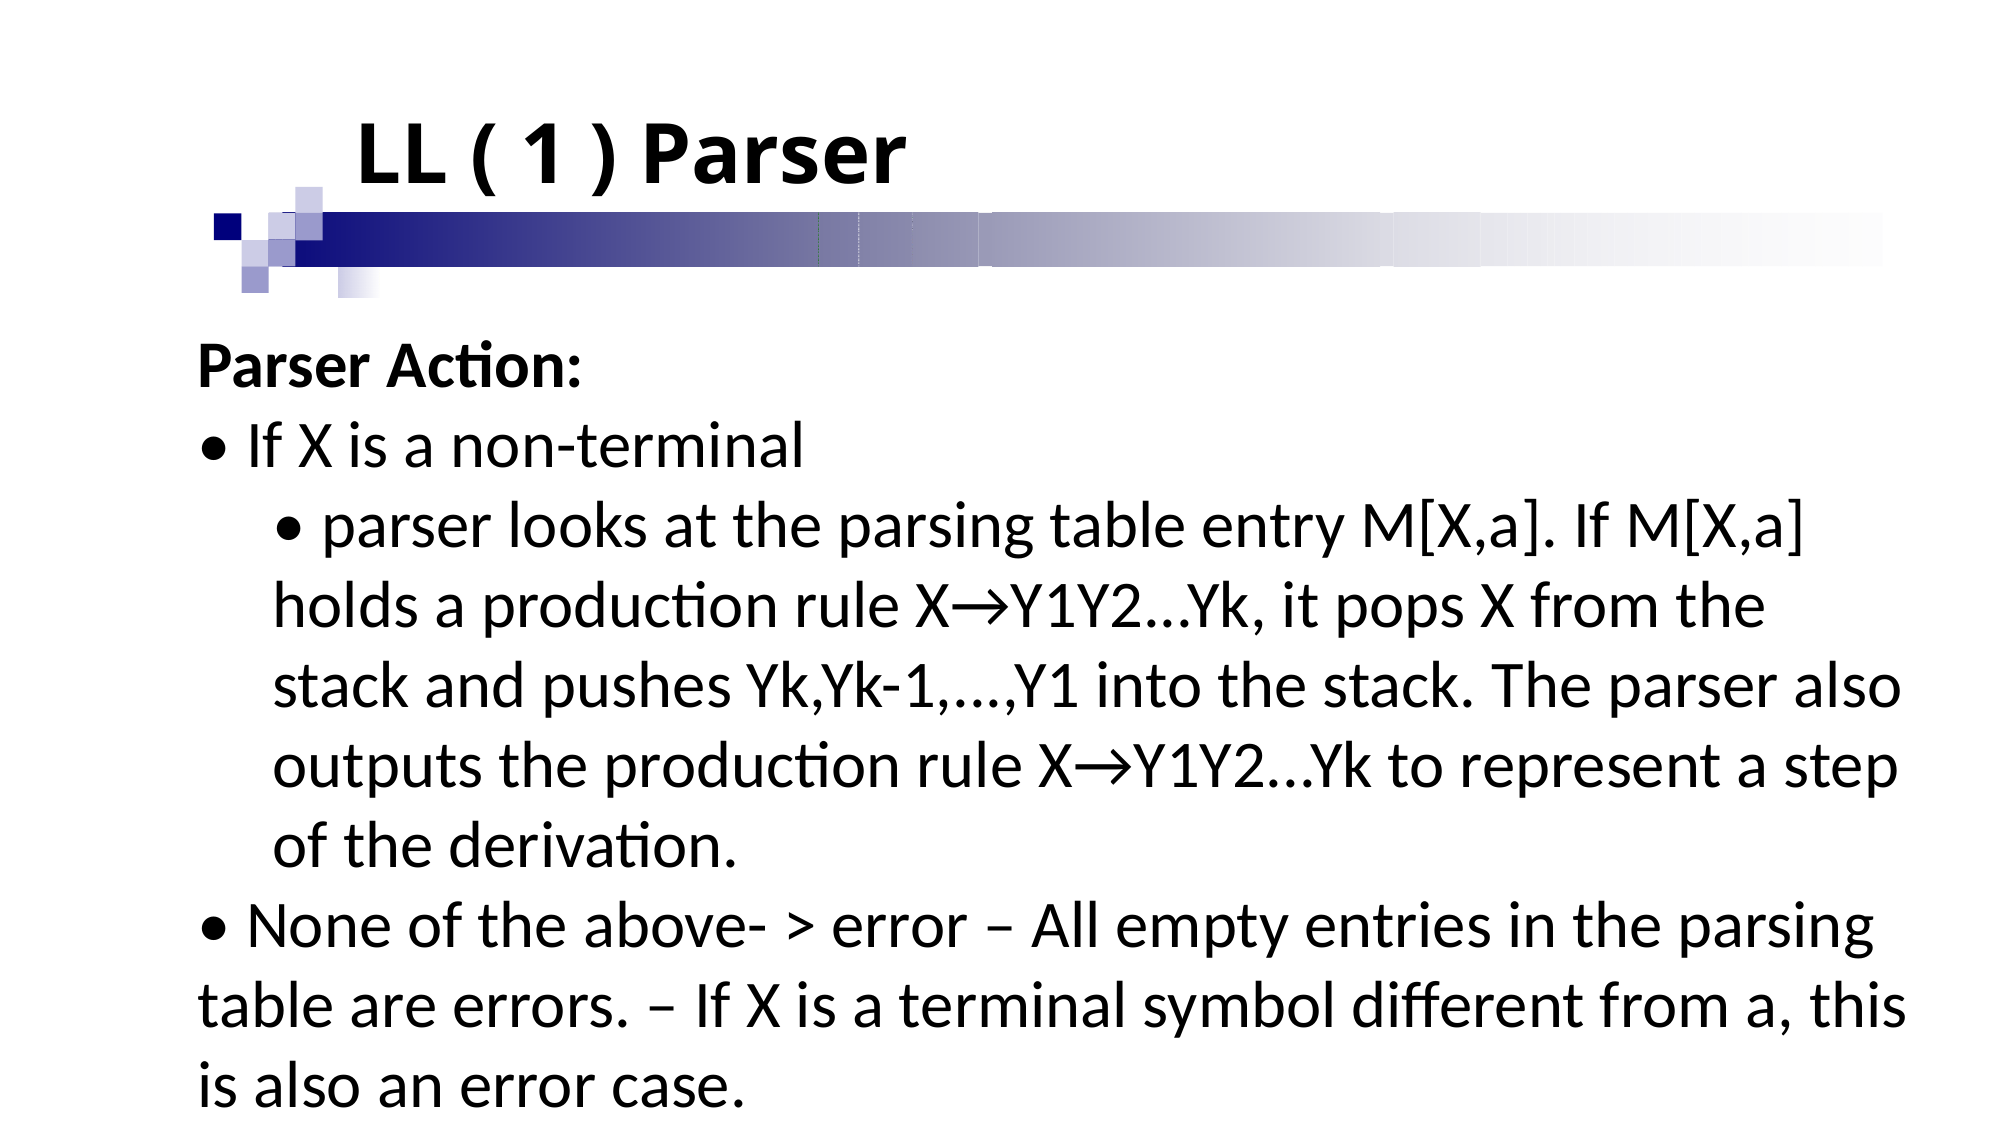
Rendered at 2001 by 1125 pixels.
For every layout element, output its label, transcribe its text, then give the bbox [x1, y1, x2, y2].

text_box Parser Action: • If X is a non-terminal • parser looks at the parsing table entry M[X,a]. If M[X,a] holds a production rule X→Y1Y2...Yk, it pops X from the stack and pushes Yk,Yk-1,...,Y1 into the stack. The parser also outputs the production rule X→Y1Y2...Yk to represent a step of the derivation. • None of the above- > error – All empty entries in the parsing table are errors. – If X is a terminal symbol different from a, this is also an error case. [182, 313, 1932, 1125]
title LL ( 1 ) Parser [180, 61, 1083, 251]
text_box [338, 293, 380, 298]
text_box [213, 186, 1883, 293]
